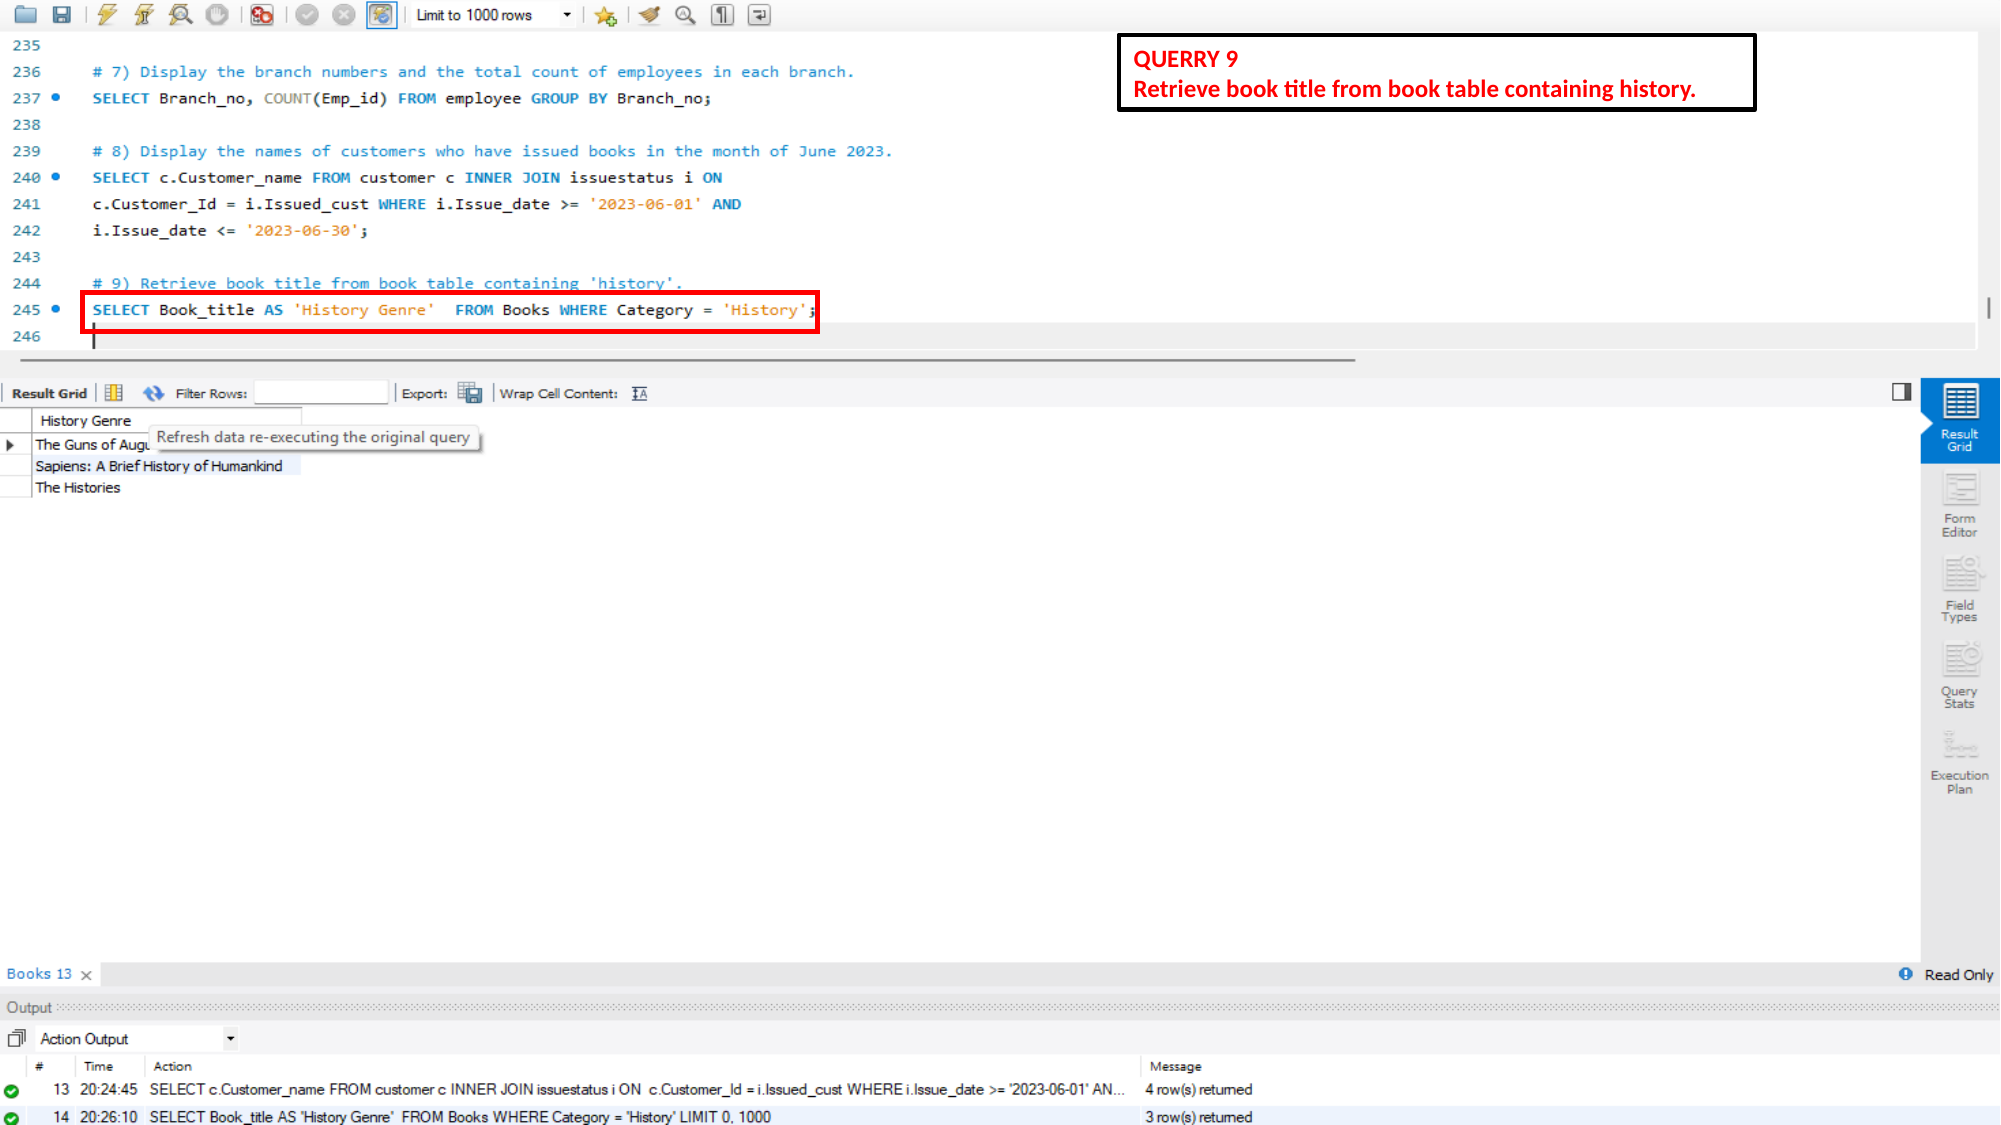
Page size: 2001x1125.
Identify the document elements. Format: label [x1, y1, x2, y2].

list [0, 0, 2000, 1125]
